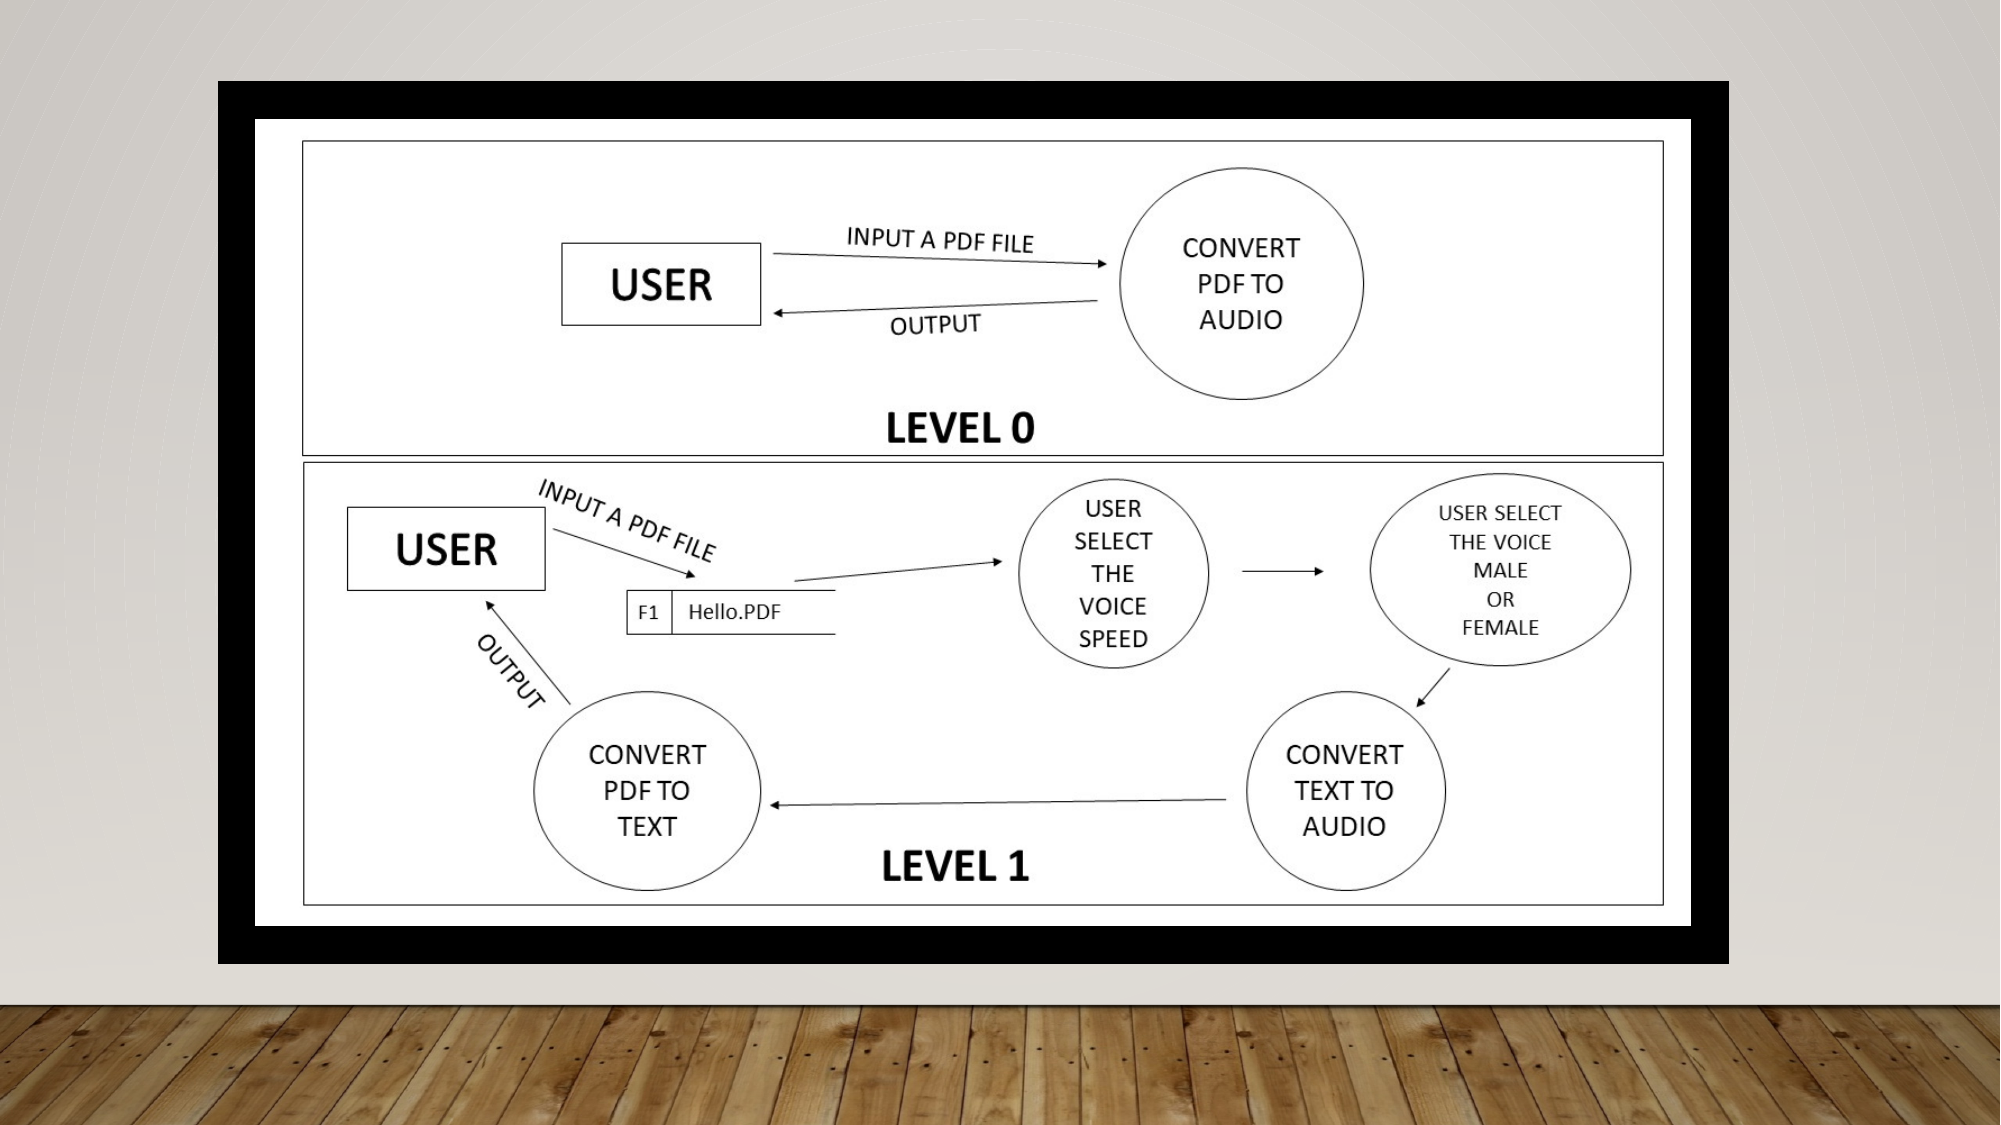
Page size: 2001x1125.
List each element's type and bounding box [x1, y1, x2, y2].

picture [0, 1005, 2000, 1125]
picture [254, 118, 1692, 927]
